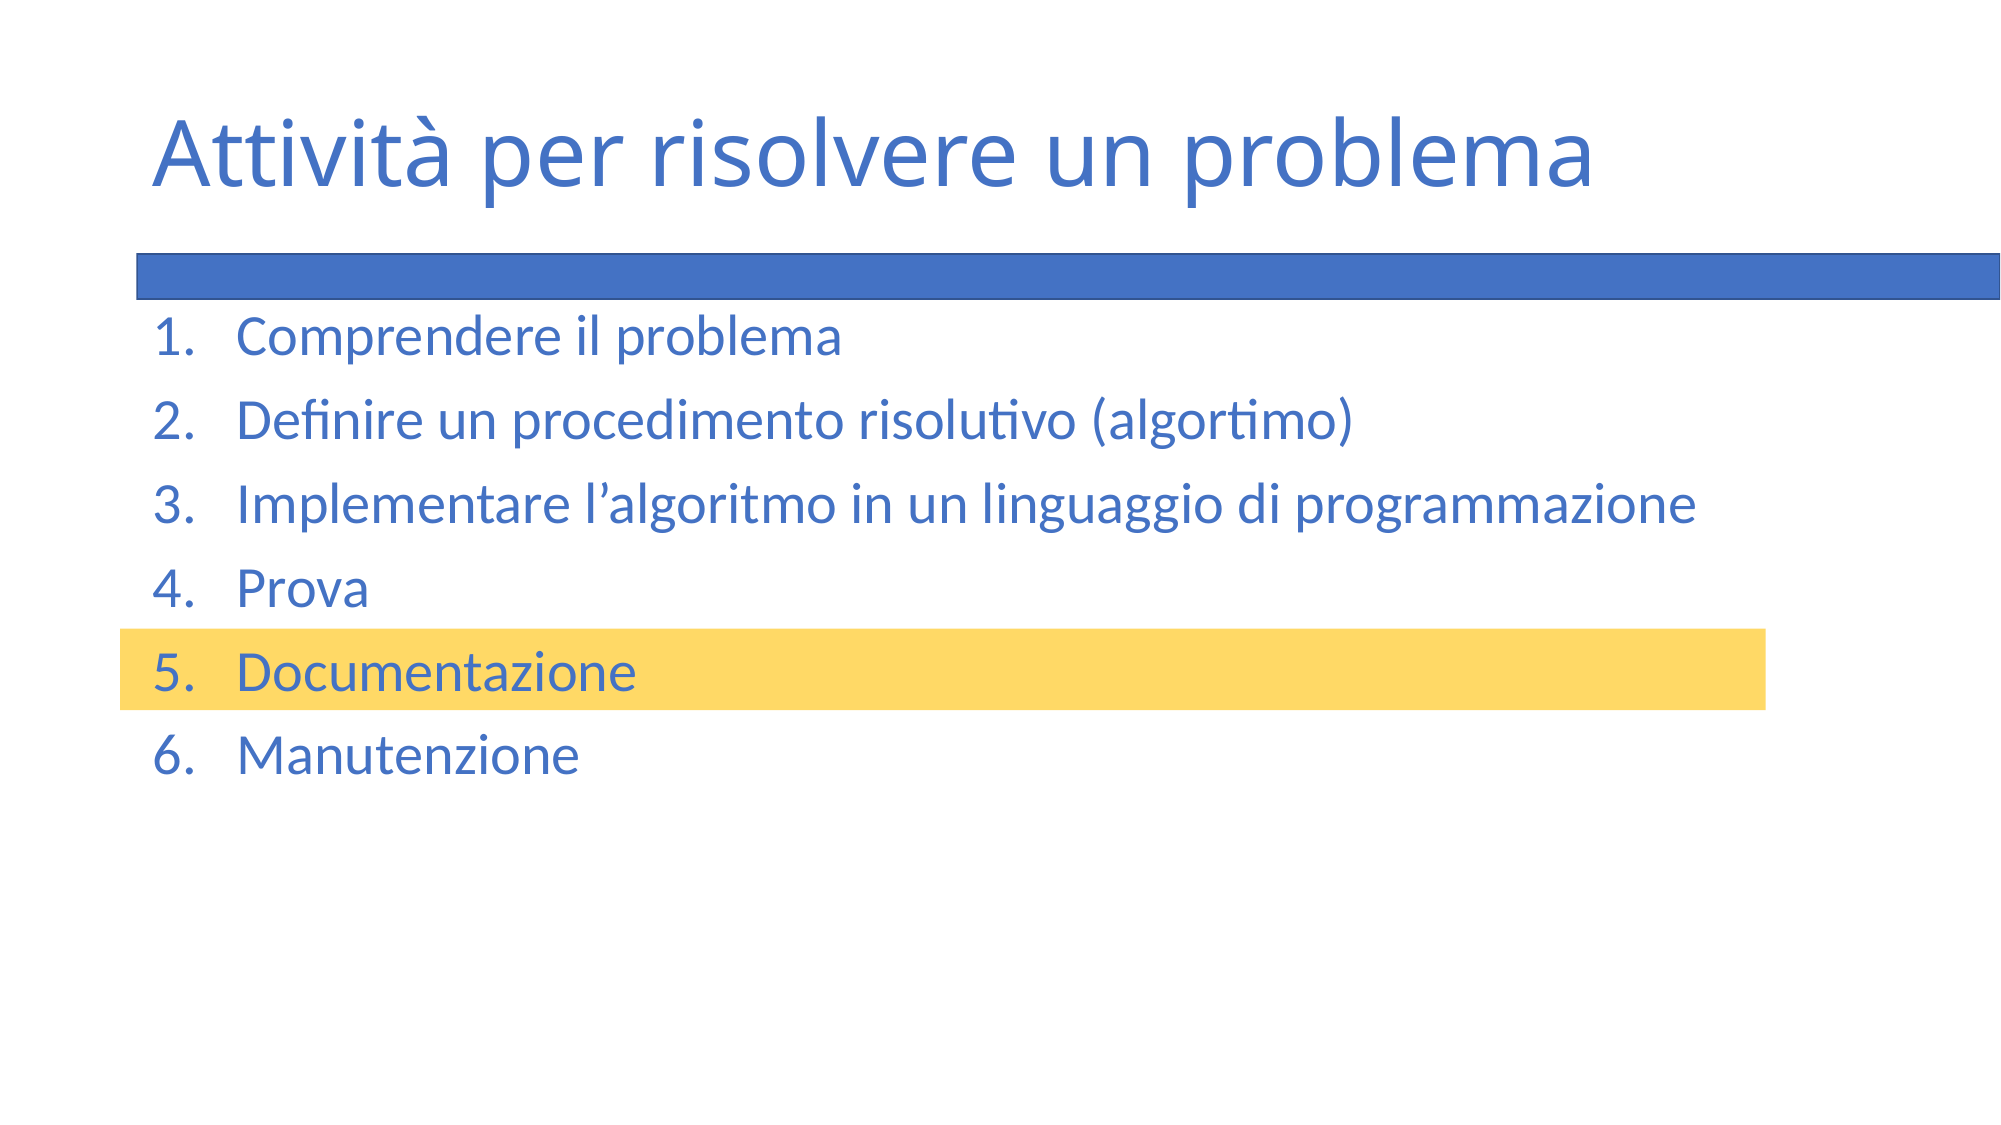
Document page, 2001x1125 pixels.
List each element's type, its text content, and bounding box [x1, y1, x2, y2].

title Attività per risolvere un problema [137, 59, 1863, 255]
list Comprendere il problema Definire un procedimento risolutivo (algortimo) Implementare l’algoritmo in un linguaggio di programmazione Prova Documentazione Manutenzione [137, 298, 1863, 1012]
text_box [119, 627, 137, 711]
